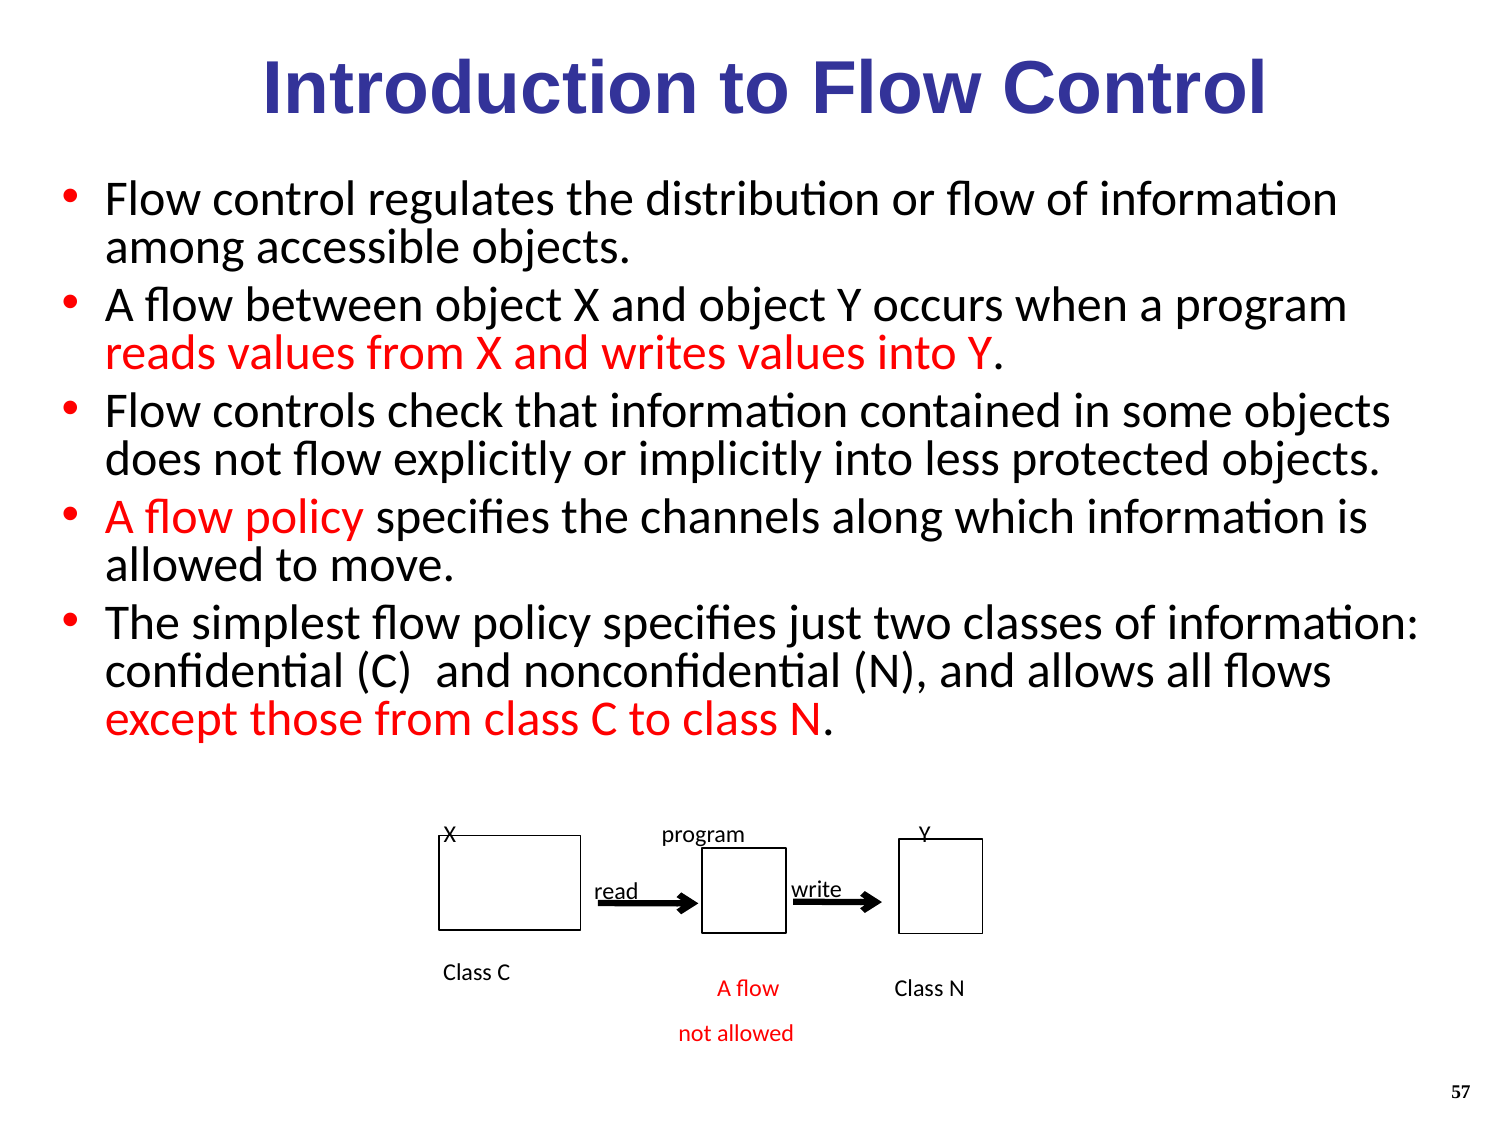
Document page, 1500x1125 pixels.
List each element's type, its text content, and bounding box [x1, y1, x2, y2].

slide_number 57 [1355, 1047, 1487, 1112]
title Introduction to Flow Control [46, 10, 1487, 156]
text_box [428, 782, 1075, 1048]
list Flow control regulates the distribution or flow of information among accessible objects. A flow between object X and object Y occurs when a program reads values from X and writes values into Y. Flow controls check that information contained in some objects does not flow explicitly or implicitly into less protected objects. A flow policy specifies the channels along which information is allowed to move. The simplest flow policy specifies just two classes of information: confidential (C) and nonconfidential (N), and allows all flows except those from class C to class N. [46, 169, 1457, 812]
